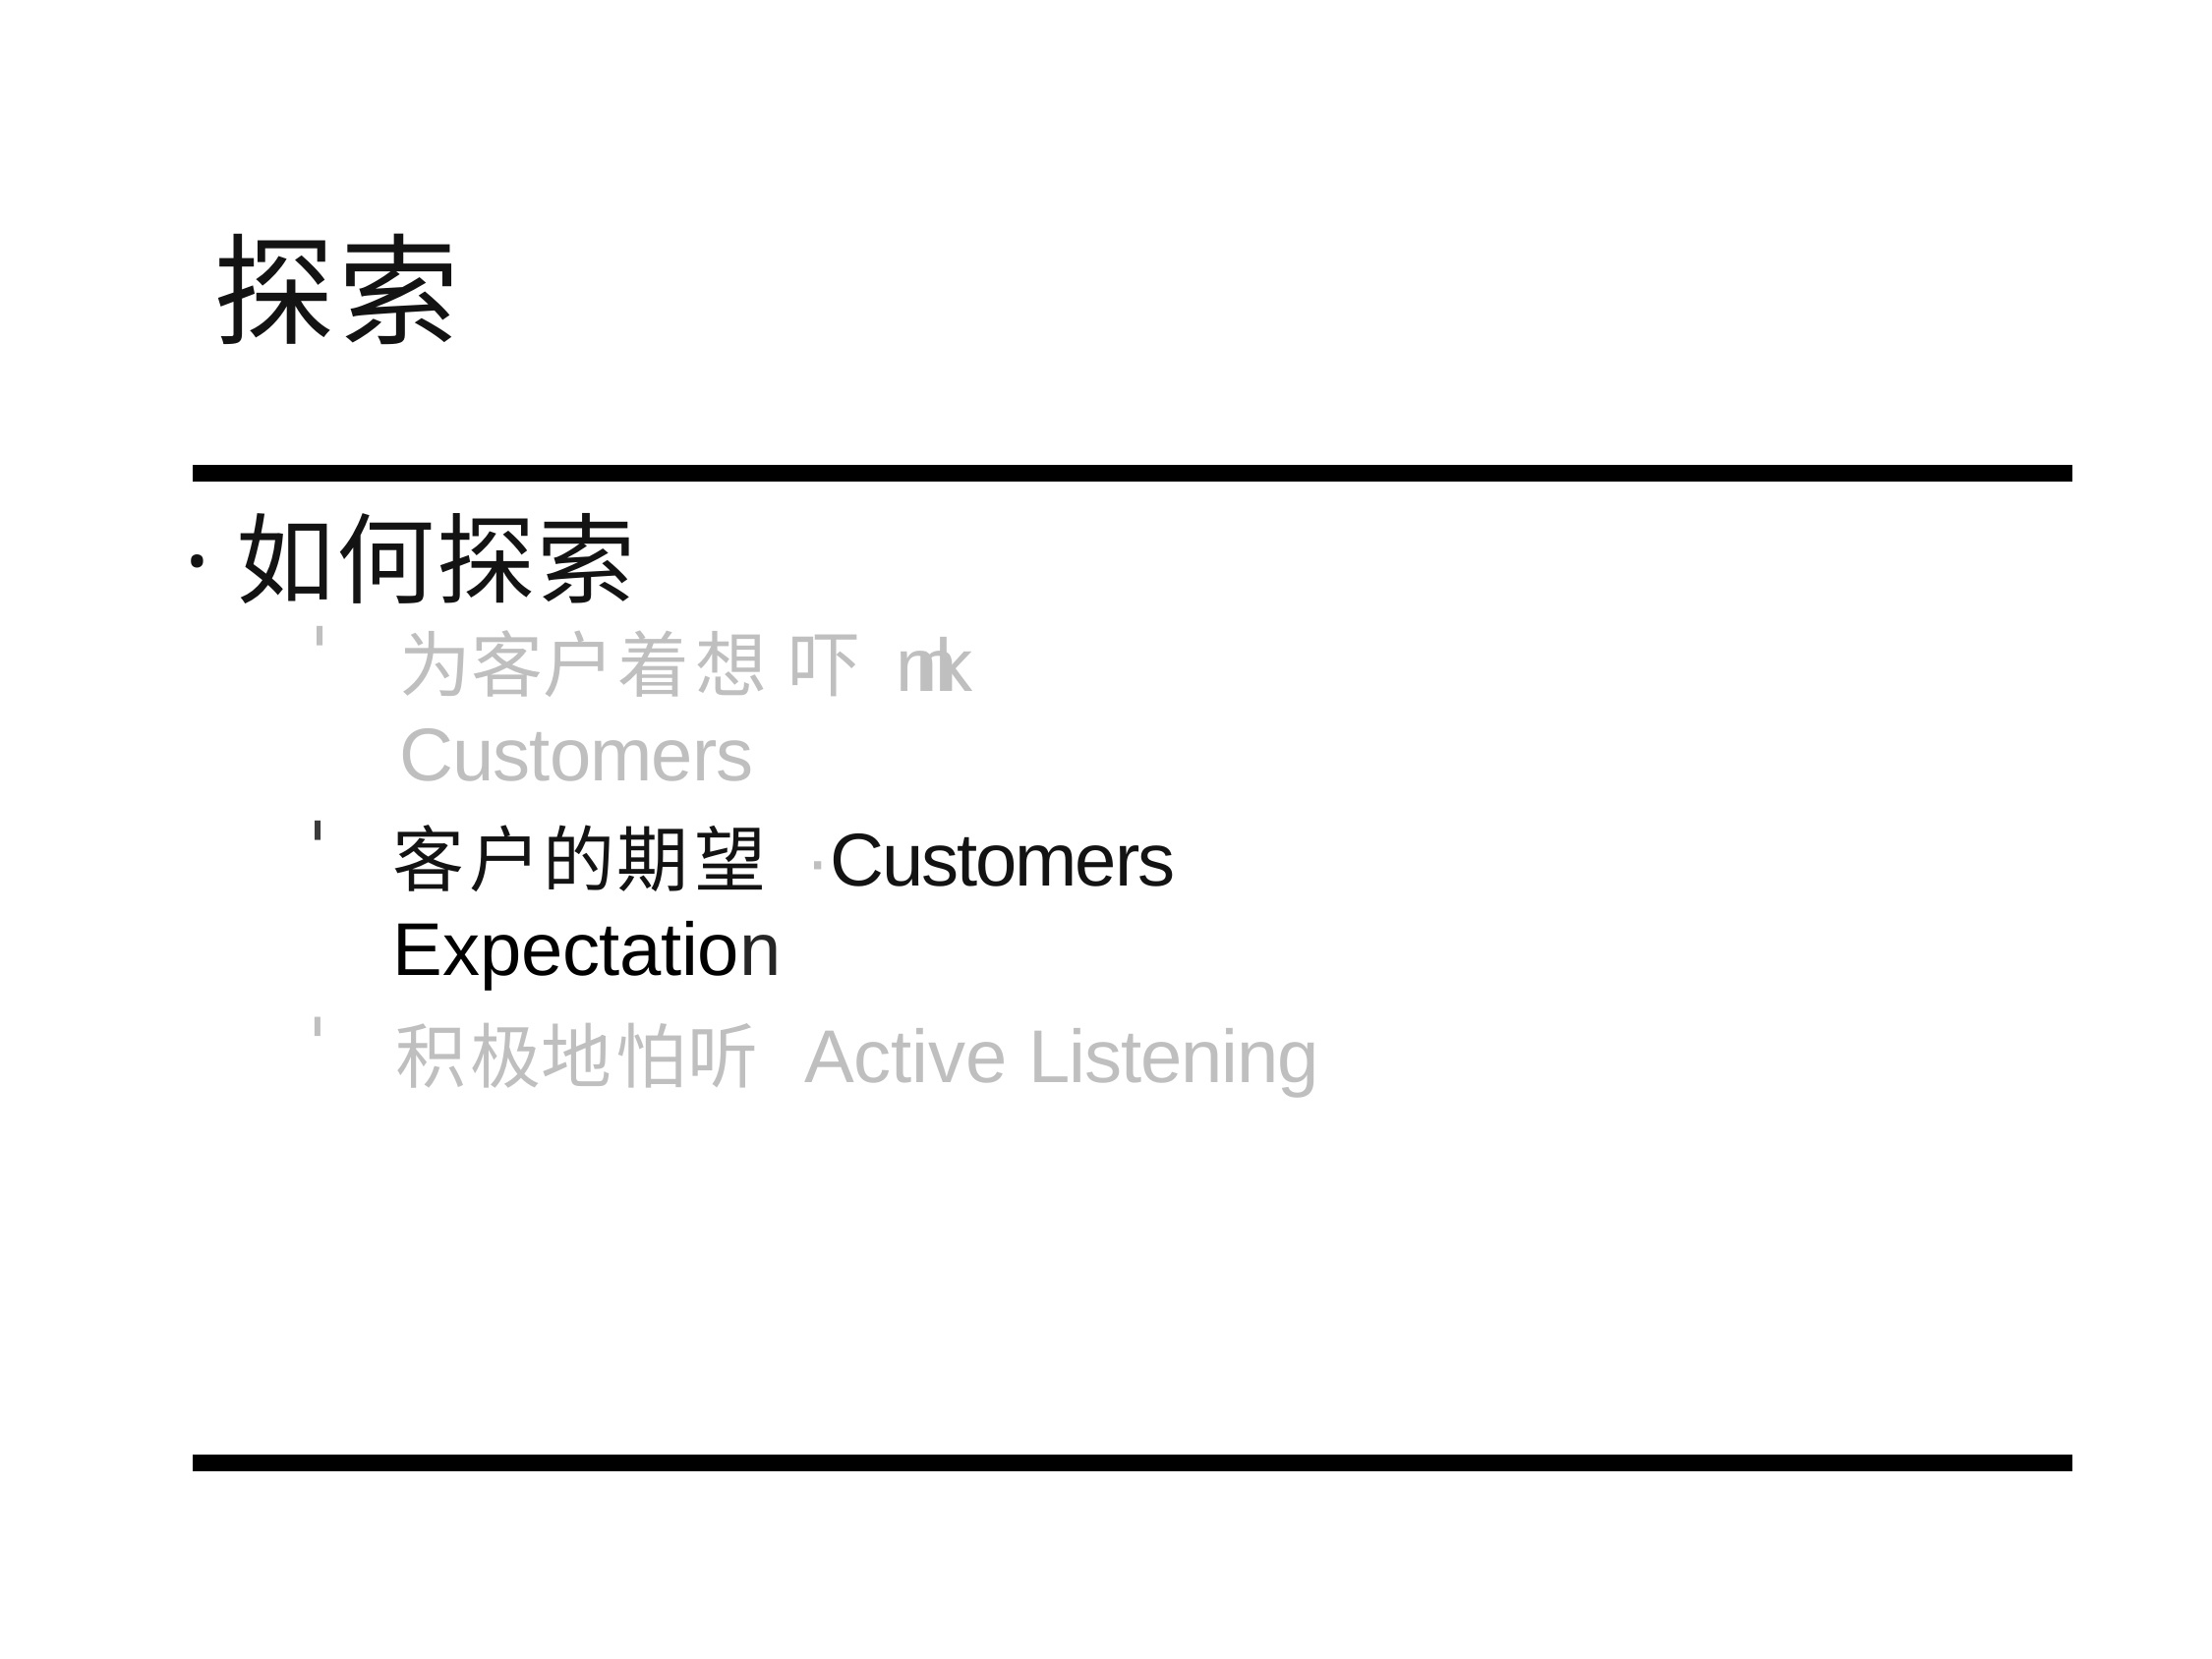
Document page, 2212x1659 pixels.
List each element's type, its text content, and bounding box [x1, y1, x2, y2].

title 探索 [211, 211, 466, 492]
text_box ·如何探索 为客户着想 吓nnk Customers 客户的期望 ·Customers Expectation 积极地怕听 Active Listening [182, 495, 1571, 1098]
